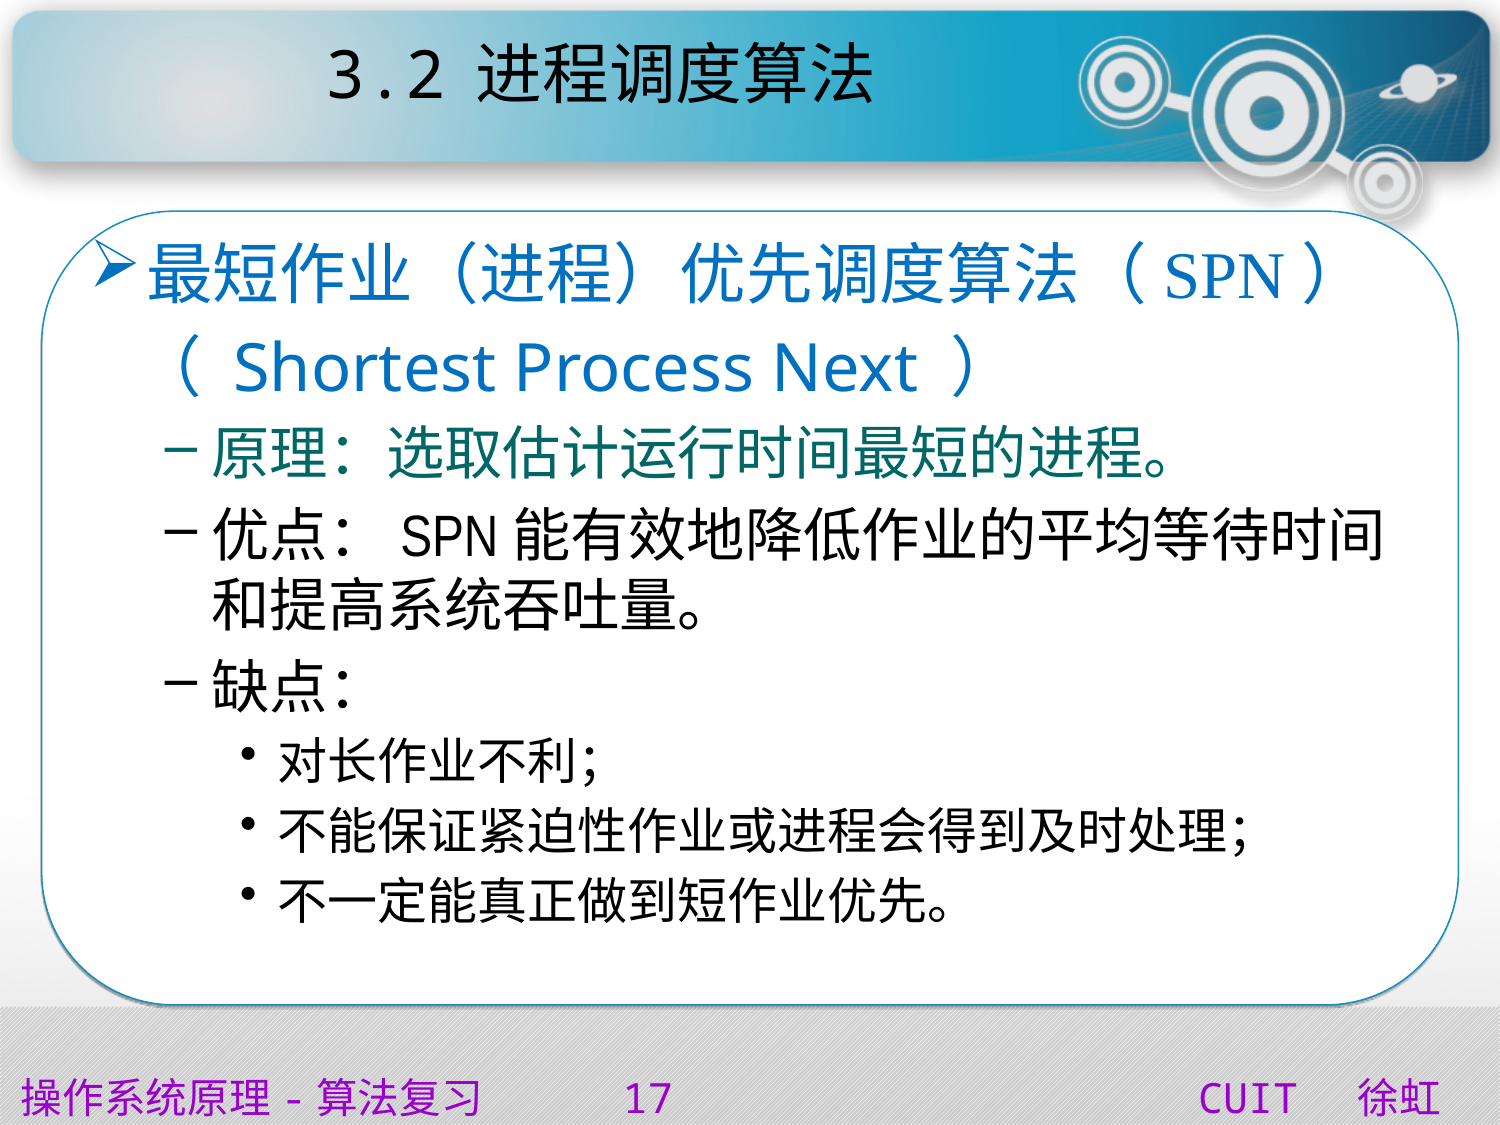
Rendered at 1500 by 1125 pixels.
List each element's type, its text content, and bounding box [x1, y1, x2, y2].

list 最短作业（进程）优先调度算法（SPN） （ Shortest Process Next ） 原理：选取估计运行时间最短的进程。 优点：SPN能有效地降低作业的平均等待时间和提高系统吞吐量。 缺点： 对长作业不利； 不能保证紧迫性作业或进程会得到及时处理； 不一定能真正做到短作业优先。 [75, 224, 1425, 1005]
picture [0, 0, 1500, 1006]
title 3.2 进程调度算法 [75, 24, 1128, 212]
